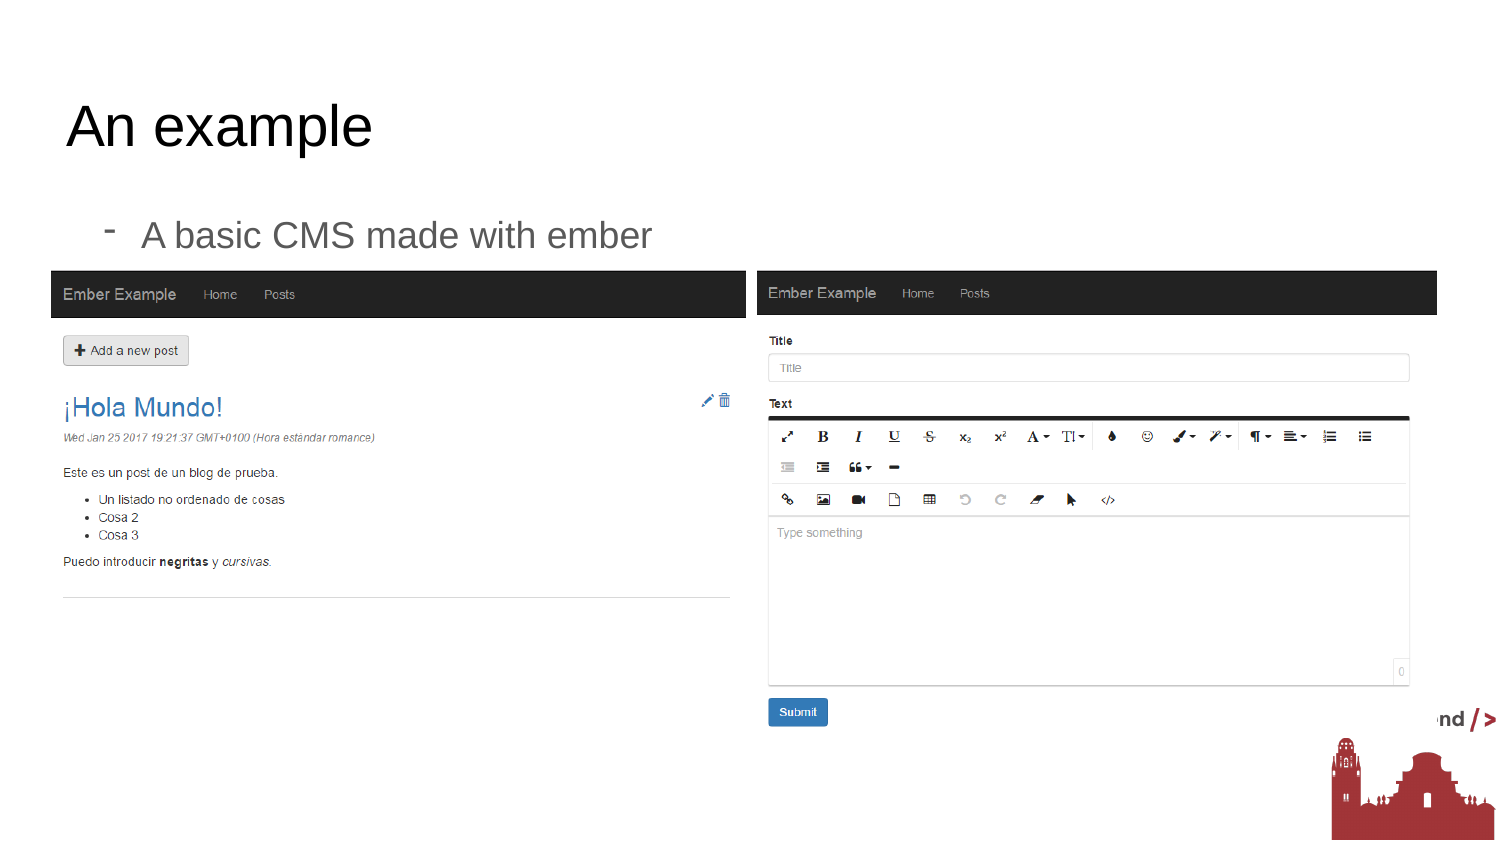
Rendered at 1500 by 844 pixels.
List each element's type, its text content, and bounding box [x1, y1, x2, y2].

picture [757, 270, 1437, 738]
title An example [51, 72, 1449, 167]
picture [50, 270, 746, 646]
list A basic CMS made with ember [51, 189, 1449, 750]
picture [1327, 684, 1500, 844]
